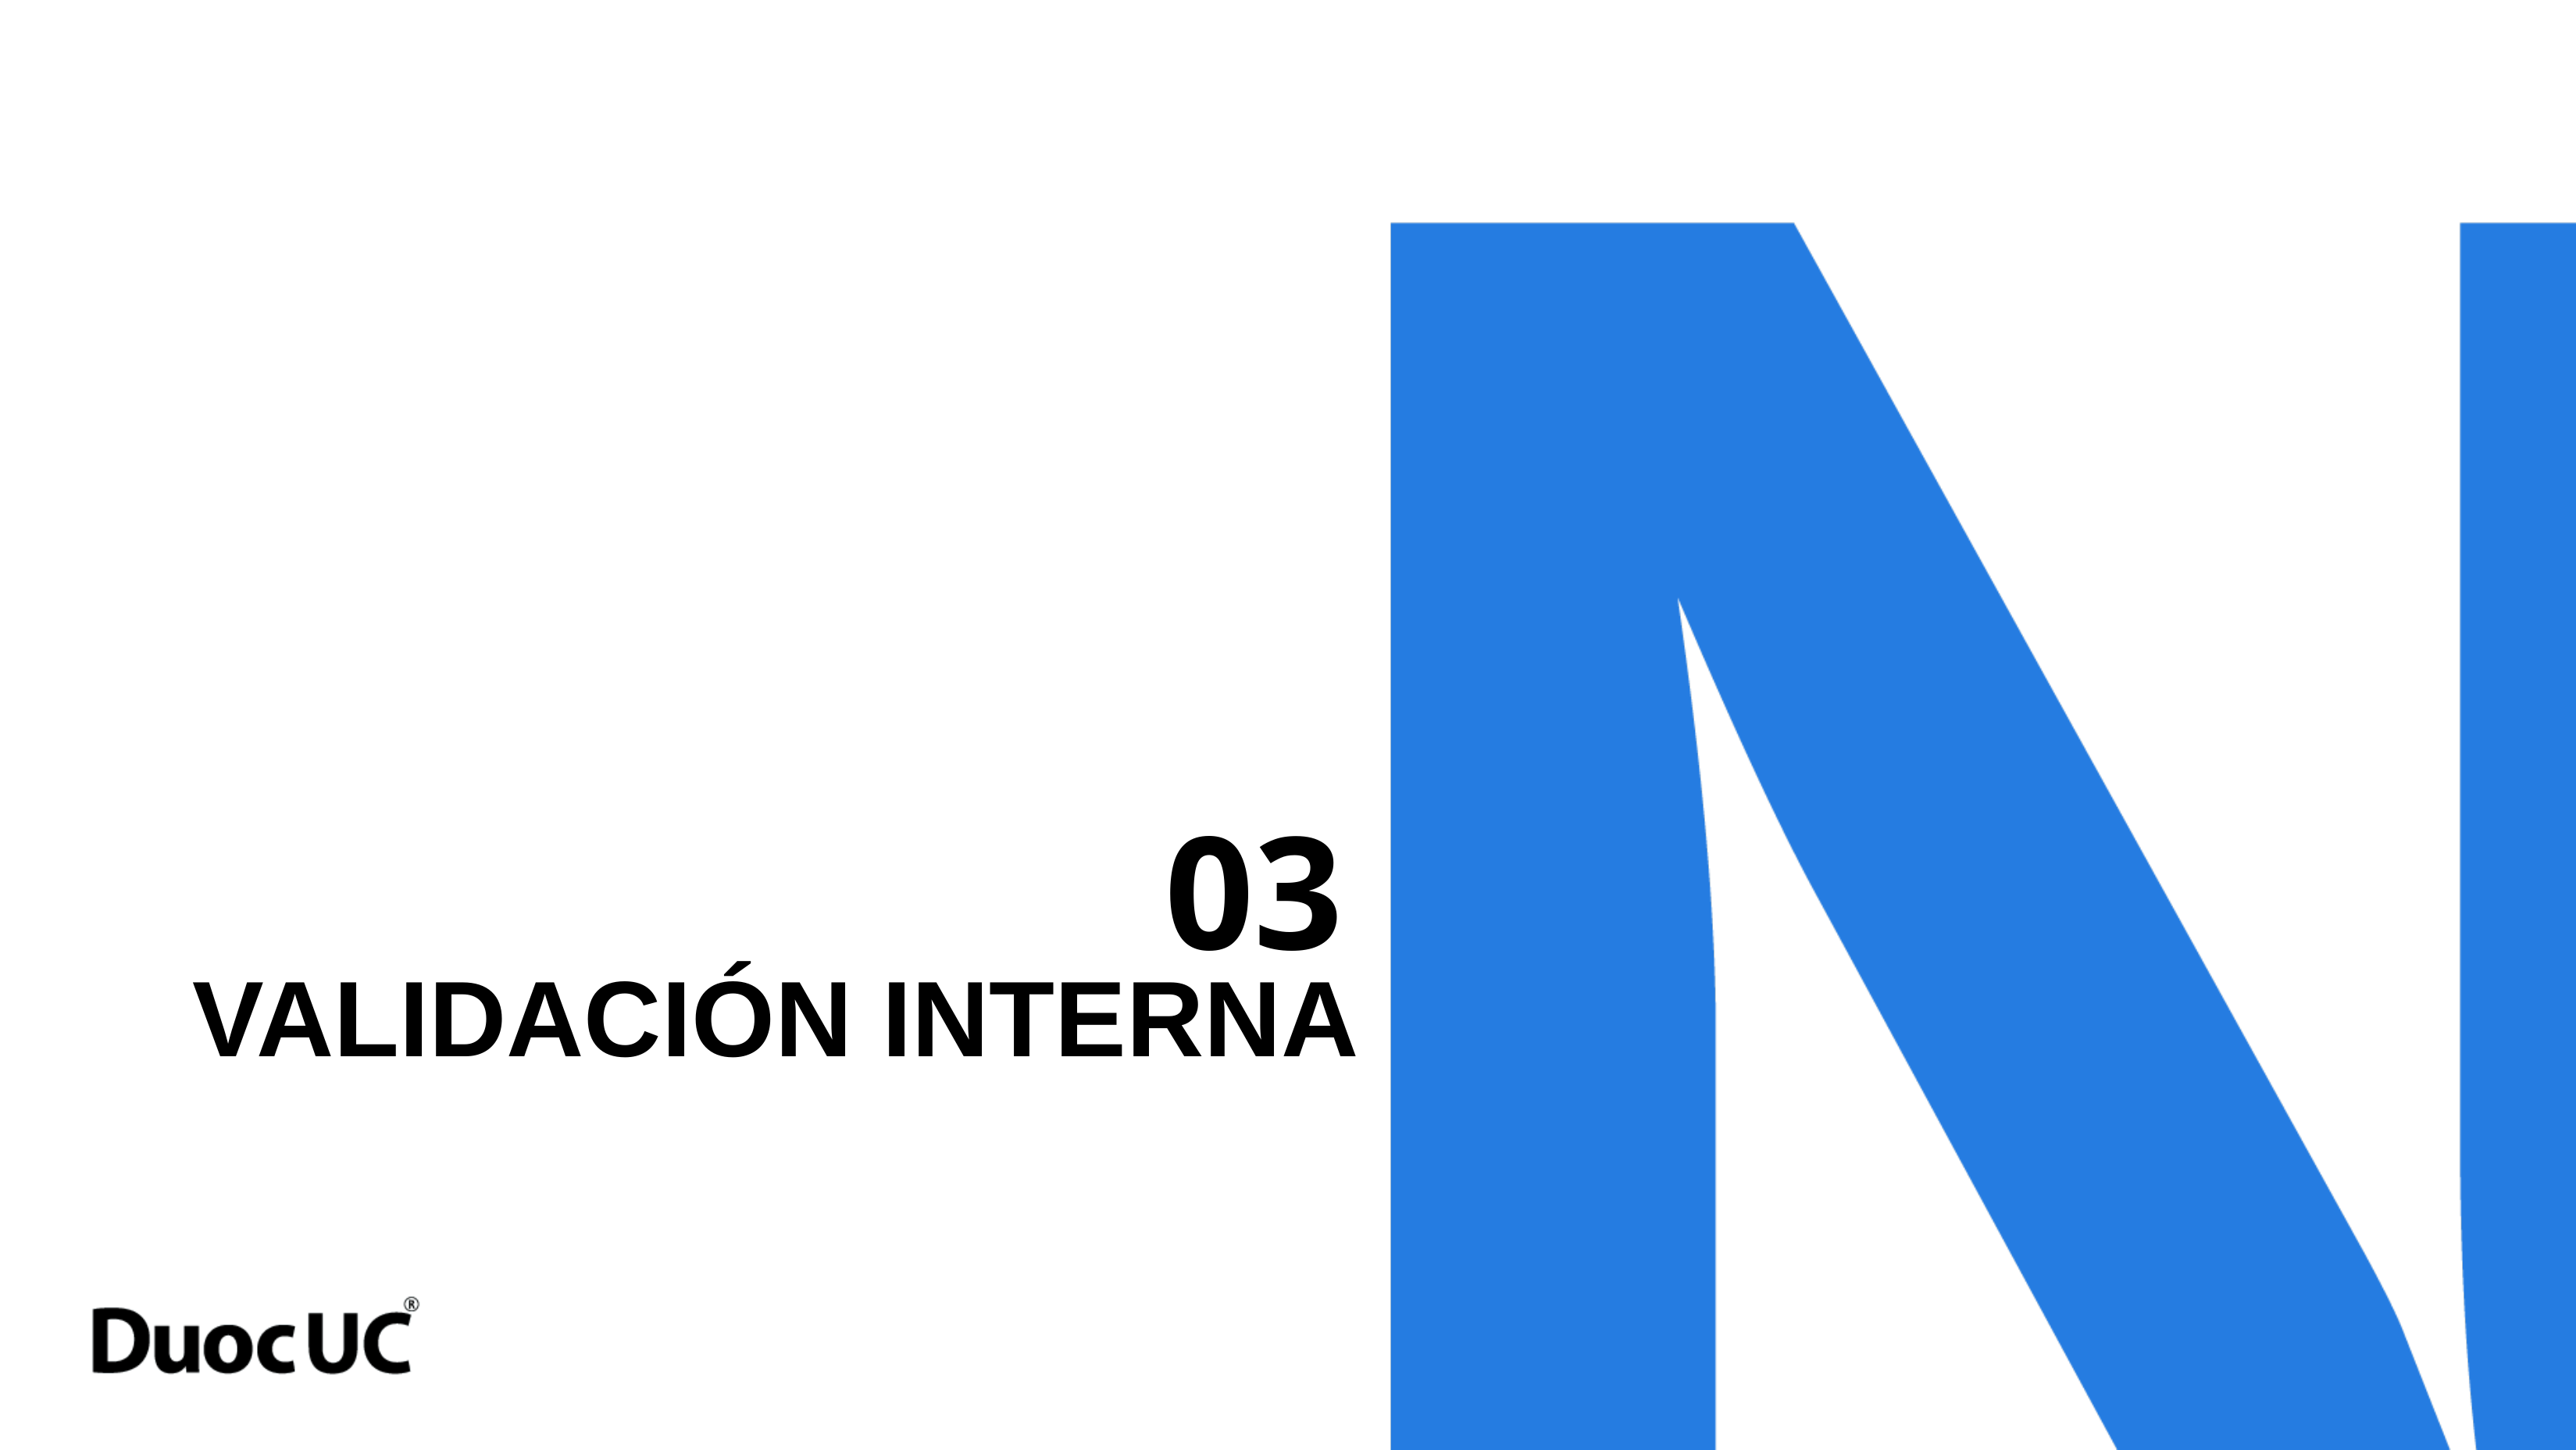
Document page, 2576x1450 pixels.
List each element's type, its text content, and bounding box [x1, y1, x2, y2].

picture [0, 0, 2576, 1450]
text_box 03 [1165, 793, 1409, 981]
title VALIDACIÓN INTERNA [28, 949, 1361, 1191]
